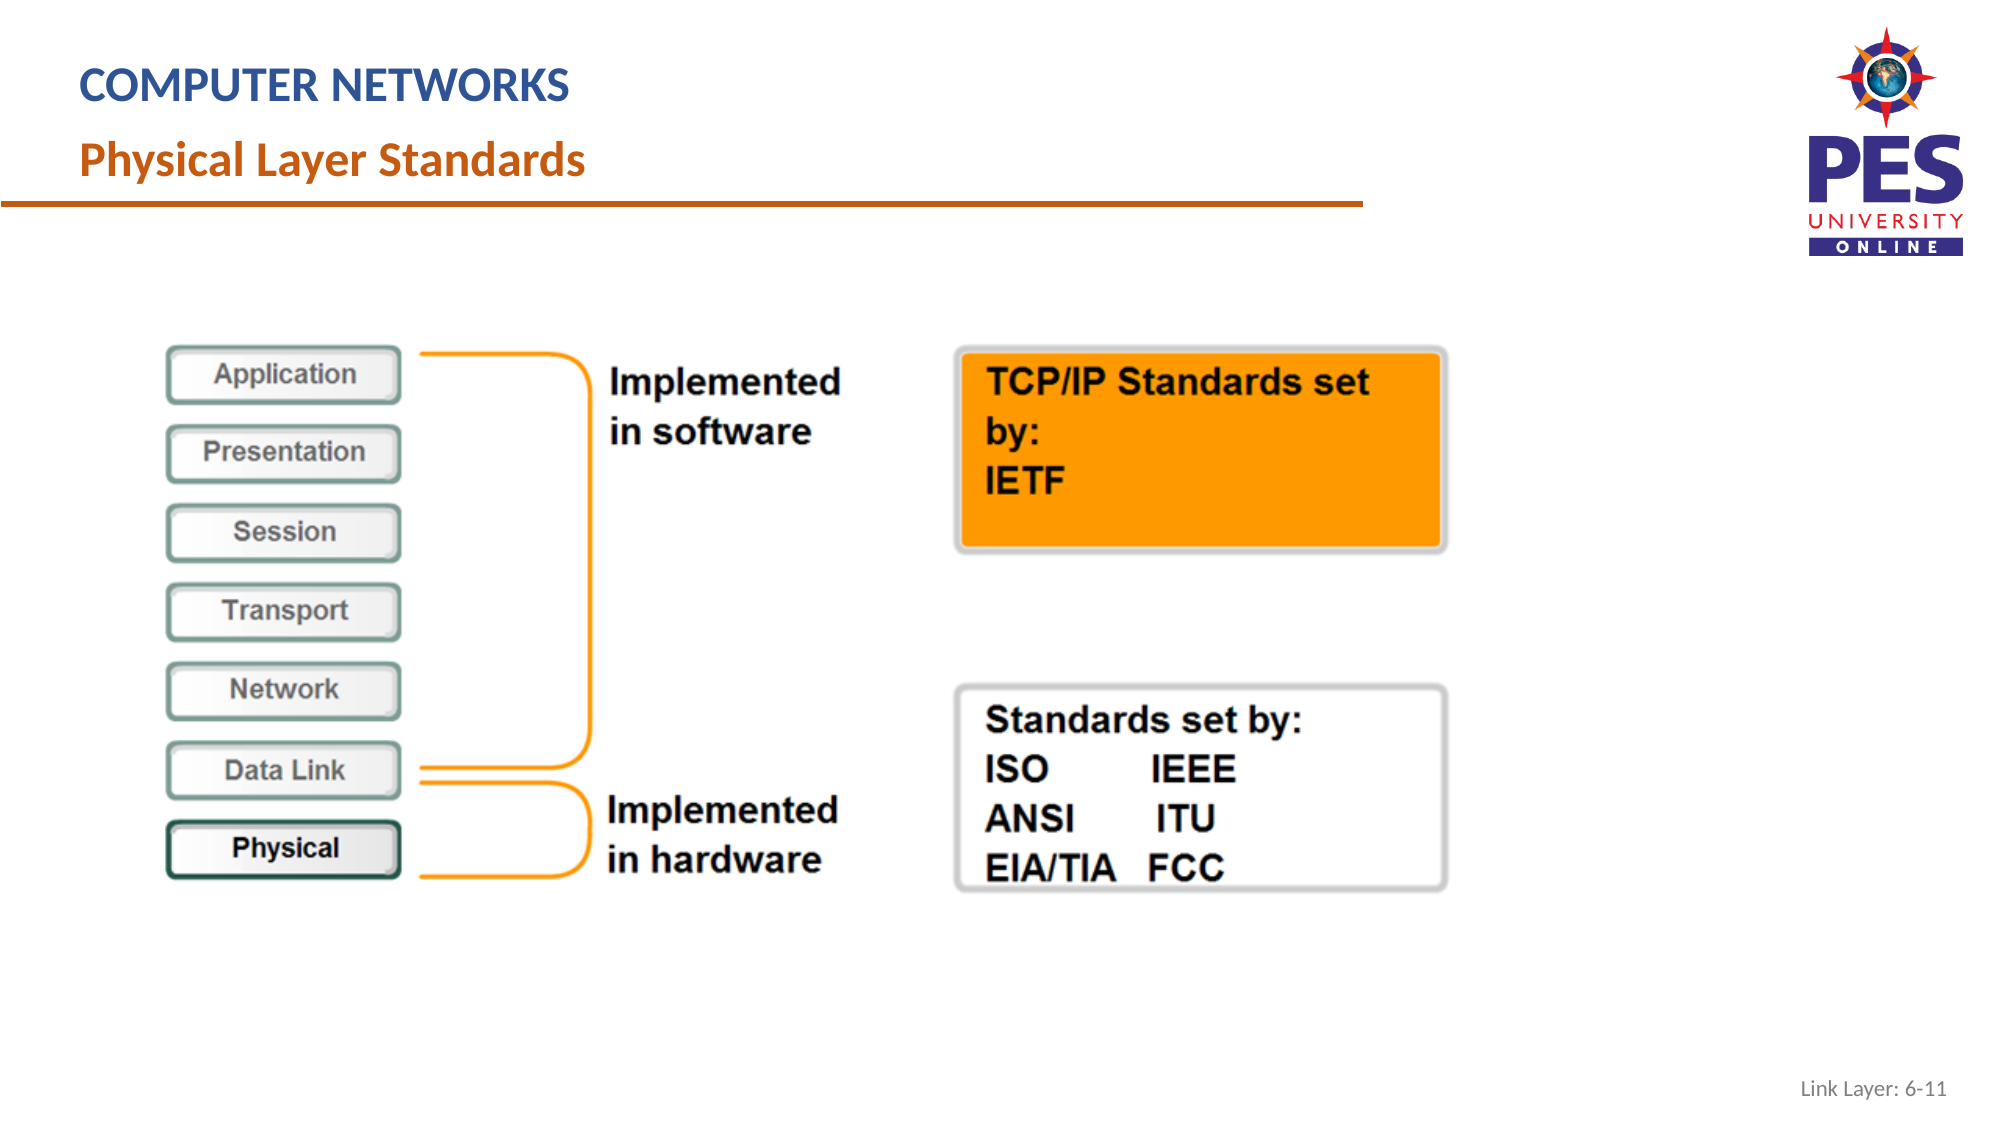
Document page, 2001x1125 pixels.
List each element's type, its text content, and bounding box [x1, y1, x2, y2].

picture [1809, 26, 1963, 256]
picture [160, 288, 1462, 911]
text_box Physical Layer Standards [64, 119, 607, 195]
text_box COMPUTER NETWORKS [64, 43, 1295, 119]
slide_number Link Layer: 6-‹#› [1512, 1056, 1963, 1117]
